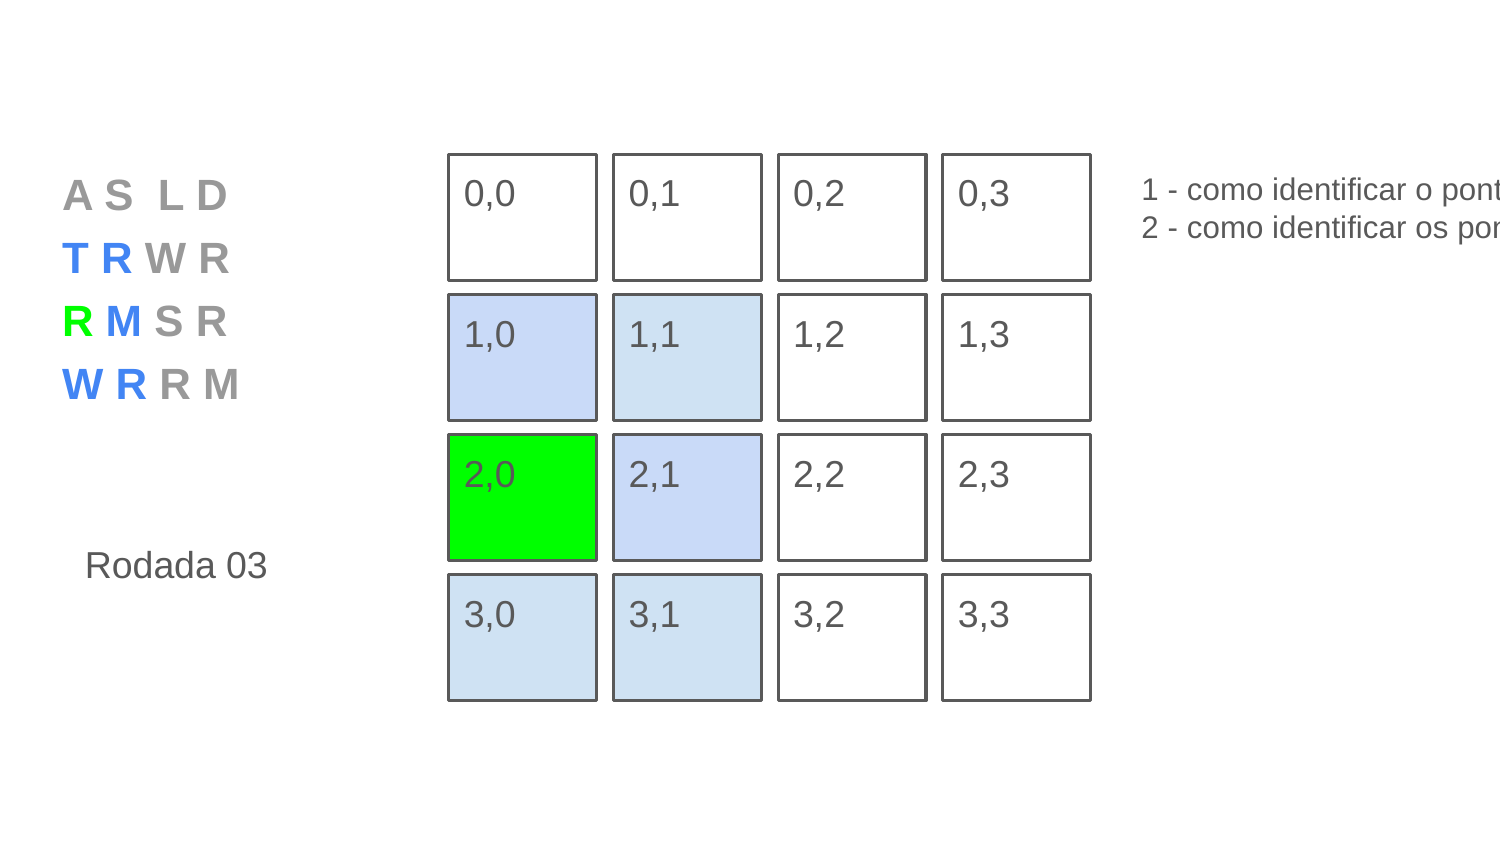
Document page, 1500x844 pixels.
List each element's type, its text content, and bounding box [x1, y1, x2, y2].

text_box 1,3 [942, 294, 1091, 421]
text_box 2,1 [613, 434, 762, 561]
text_box 0,2 [778, 154, 927, 281]
text_box 2,3 [942, 434, 1091, 561]
text_box 0,1 [613, 154, 762, 281]
text_box A S L D T R W R R M S R W R R M [47, 141, 379, 424]
text_box Rodada 03 [70, 525, 379, 582]
text_box 3,3 [942, 574, 1091, 701]
text_box 1 - como identificar o ponto de partida 2 - como identificar os pontos em volta [1126, 154, 1500, 397]
text_box 2,2 [778, 434, 927, 561]
text_box 1,2 [778, 294, 927, 421]
text_box 3,0 [448, 574, 597, 701]
text_box 2,0 [448, 434, 597, 561]
text_box 0,0 [448, 154, 597, 281]
text_box 1,1 [613, 294, 762, 421]
text_box 3,1 [613, 574, 762, 701]
text_box 0,3 [942, 154, 1091, 281]
text_box 3,2 [778, 574, 927, 701]
text_box 1,0 [448, 294, 597, 421]
